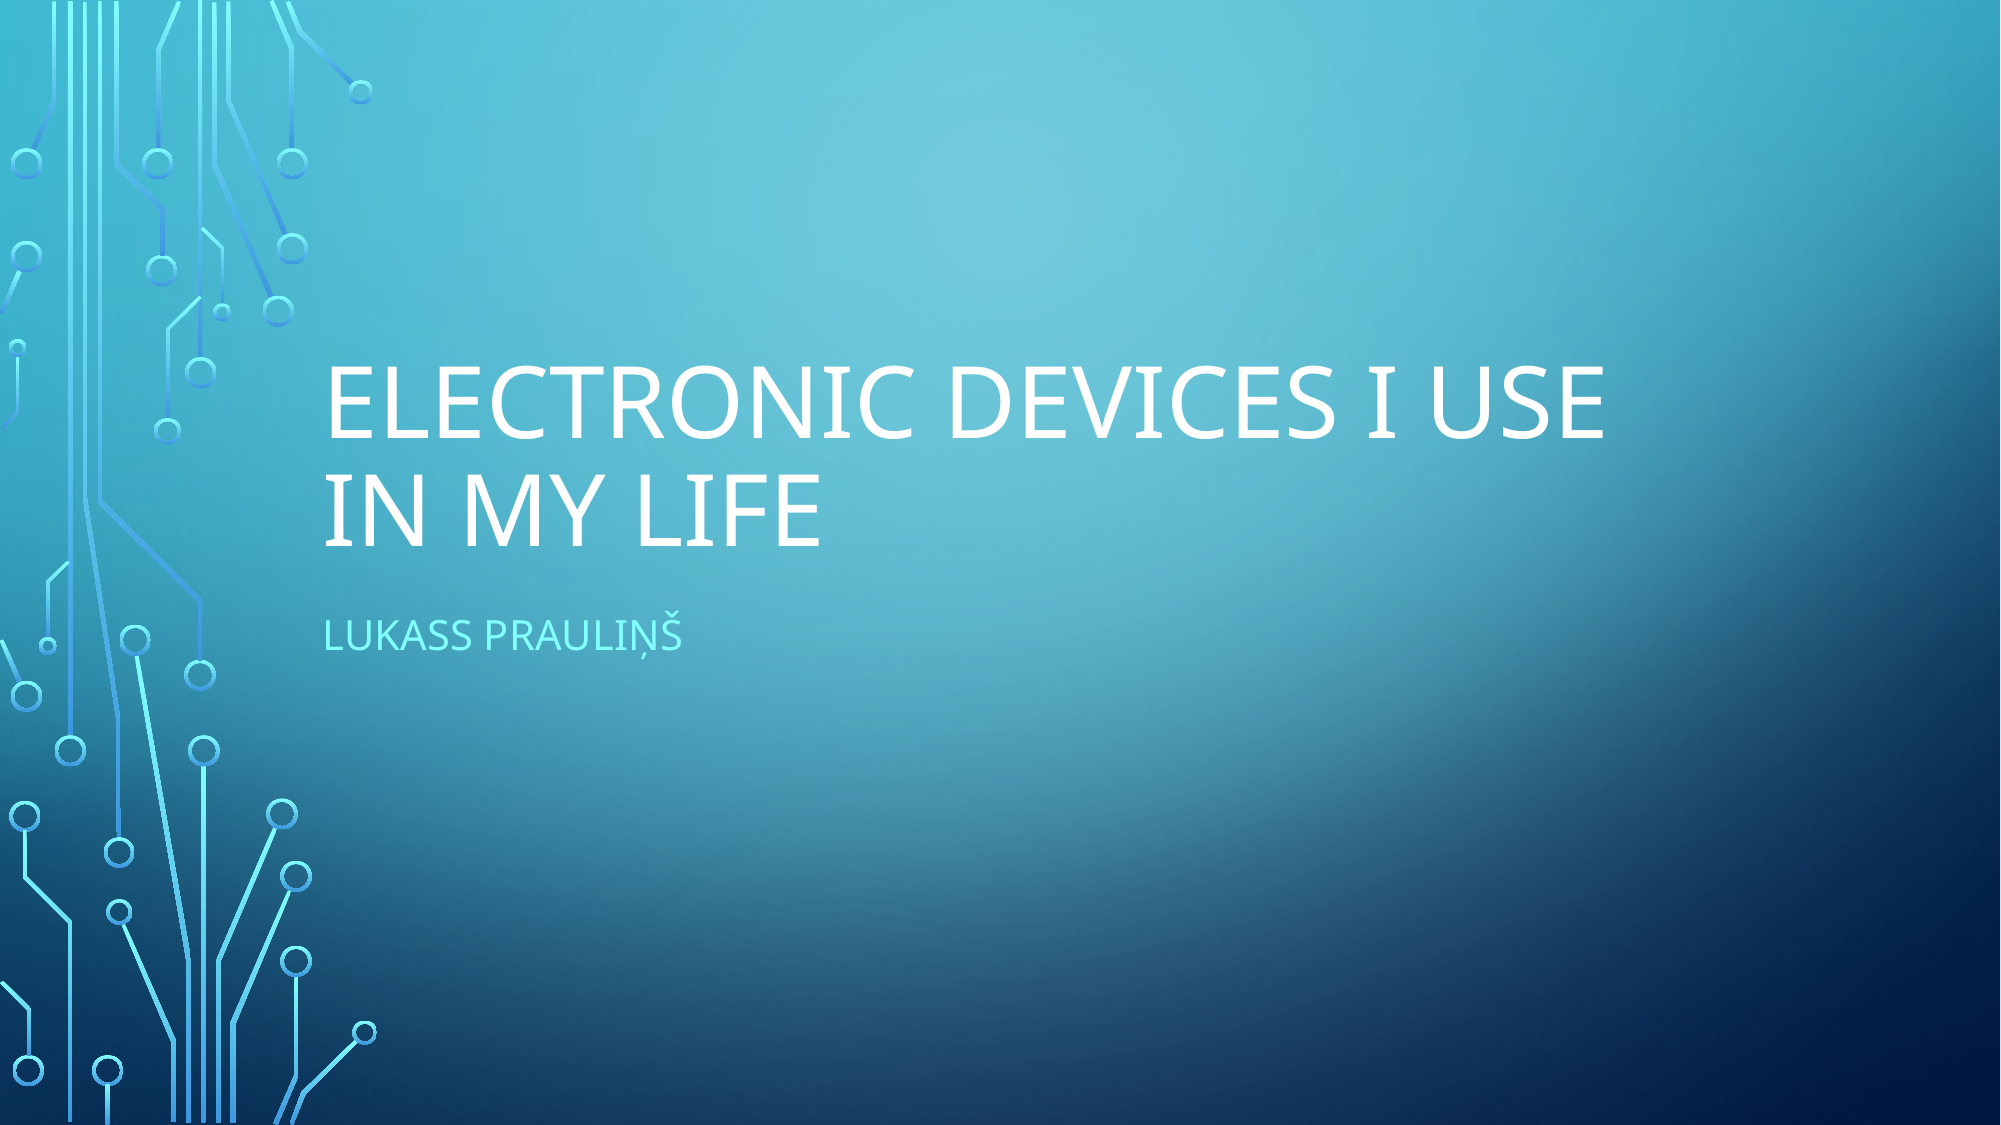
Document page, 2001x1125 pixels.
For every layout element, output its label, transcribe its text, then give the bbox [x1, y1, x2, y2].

title Electronic devices i use in my life [307, 184, 1750, 576]
subtitle Lukass Prauliņš [307, 590, 1750, 863]
